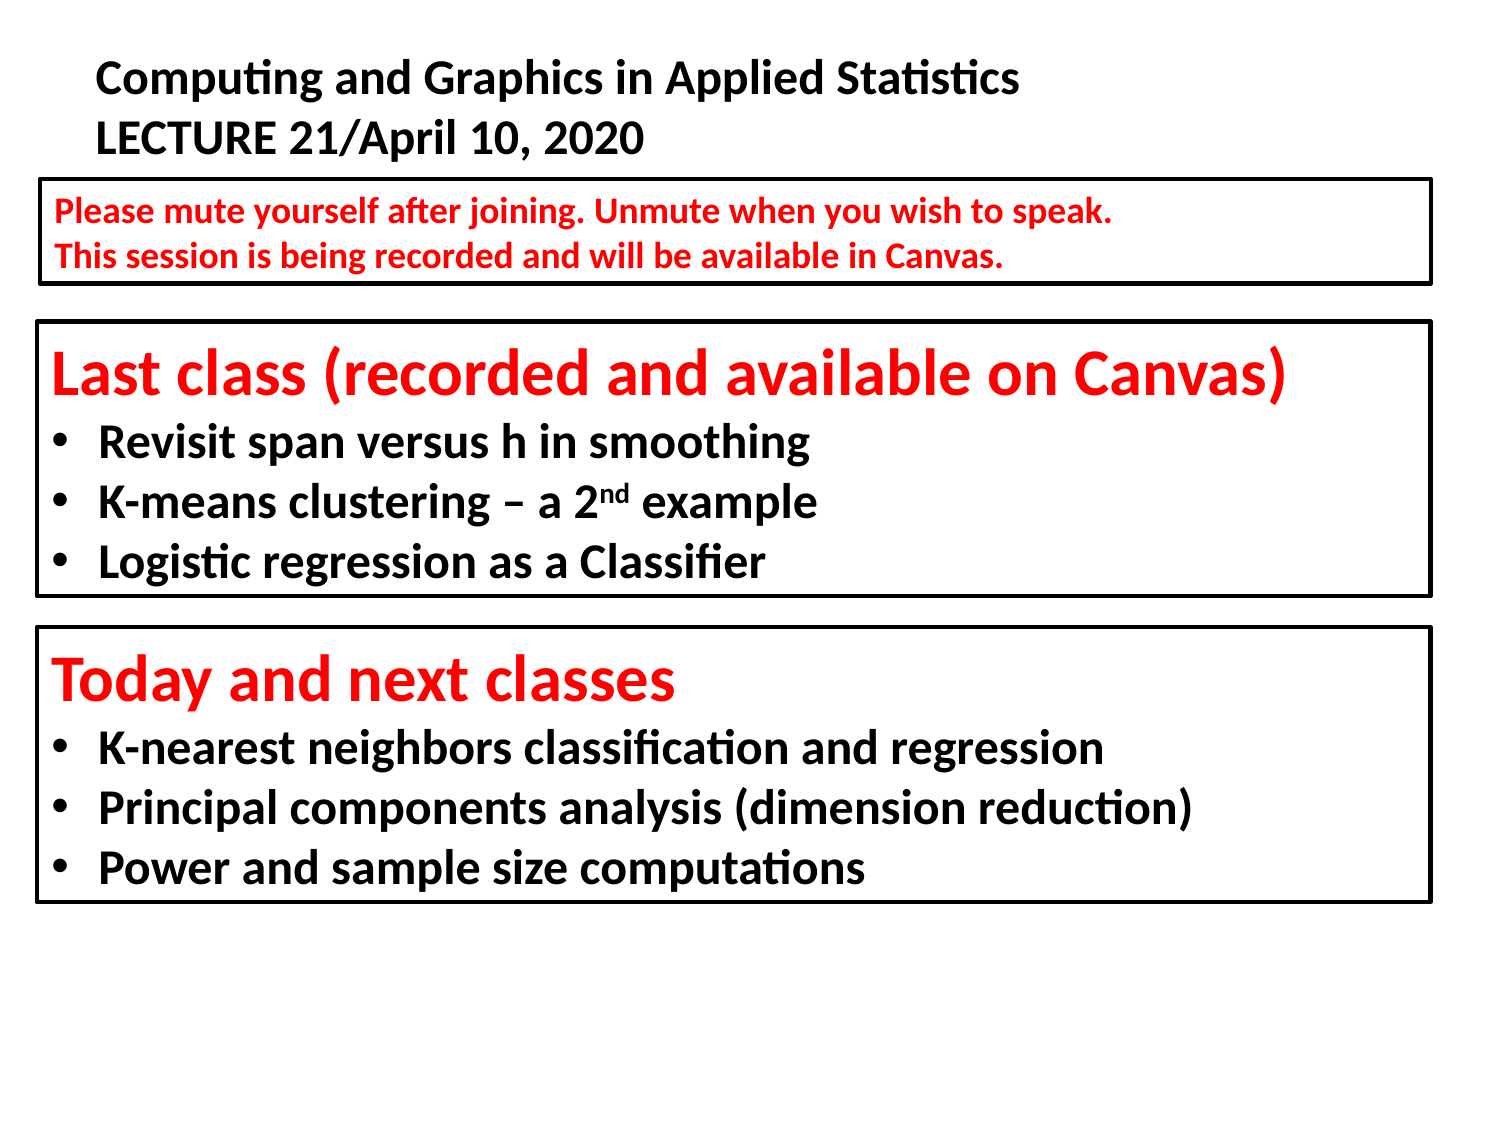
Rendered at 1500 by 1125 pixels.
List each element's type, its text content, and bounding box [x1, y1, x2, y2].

text_box Please mute yourself after joining. Unmute when you wish to speak. This session is being recorded and will be available in Canvas. [38, 177, 1433, 286]
text_box Last class (recorded and available on Canvas) Revisit span versus h in smoothing K-means clustering – a 2nd example Logistic regression as a Classifier [35, 319, 1433, 598]
text_box Computing and Graphics in Applied Statistics LECTURE 21/April 10, 2020 [80, 36, 1281, 177]
text_box Today and next classes K-nearest neighbors classification and regression Principal components analysis (dimension reduction) Power and sample size computations [35, 625, 1433, 904]
